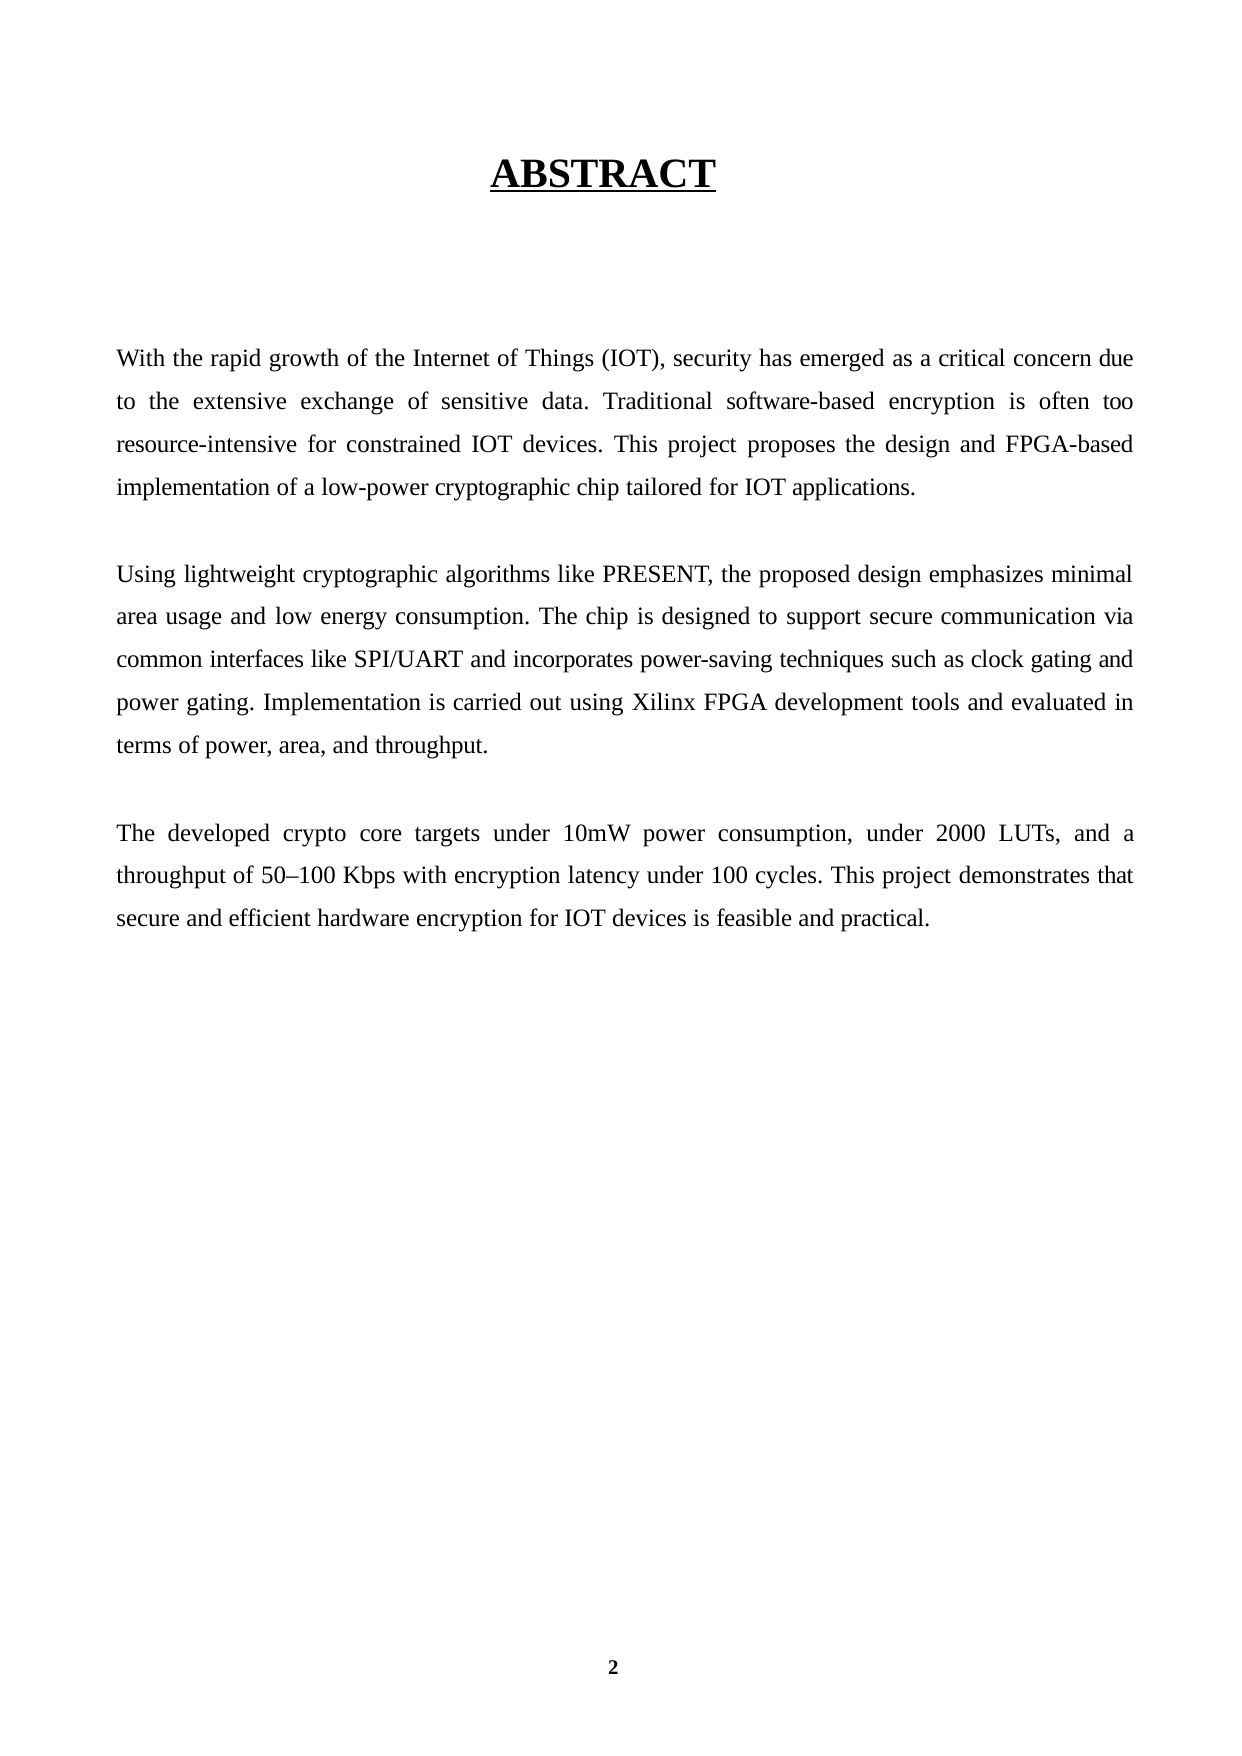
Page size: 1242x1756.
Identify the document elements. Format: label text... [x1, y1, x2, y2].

text_box 2 [603, 1653, 633, 1679]
text_box ABSTRACT [488, 143, 719, 196]
text_box With the rapid growth of the Internet of Things (IOT), security has emerged as a critical concern due to the extensive exchange of sensitive data. Traditional software-based encryption is often too resource-intensive for constrained IOT devices. This project proposes the design and FPGA-based implementation of a low-power cryptographic chip tailored for IOT applications. Using lightweight cryptographic algorithms like PRESENT, the proposed design emphasizes minimal area usage and low energy consumption. The chip is designed to support secure communication via common interfaces like SPI/UART and incorporates power-saving techniques such as clock gating and power gating. Implementation is carried out using Xilinx FPGA development tools and evaluated in terms of power, area, and throughput. The developed crypto core targets under 10mW power consumption, under 2000 LUTs, and a throughput of 50–100 Kbps with encryption latency under 100 cycles. This project demonstrates that secure and efficient hardware encryption for IOT devices is feasible and practical. [114, 327, 1134, 932]
